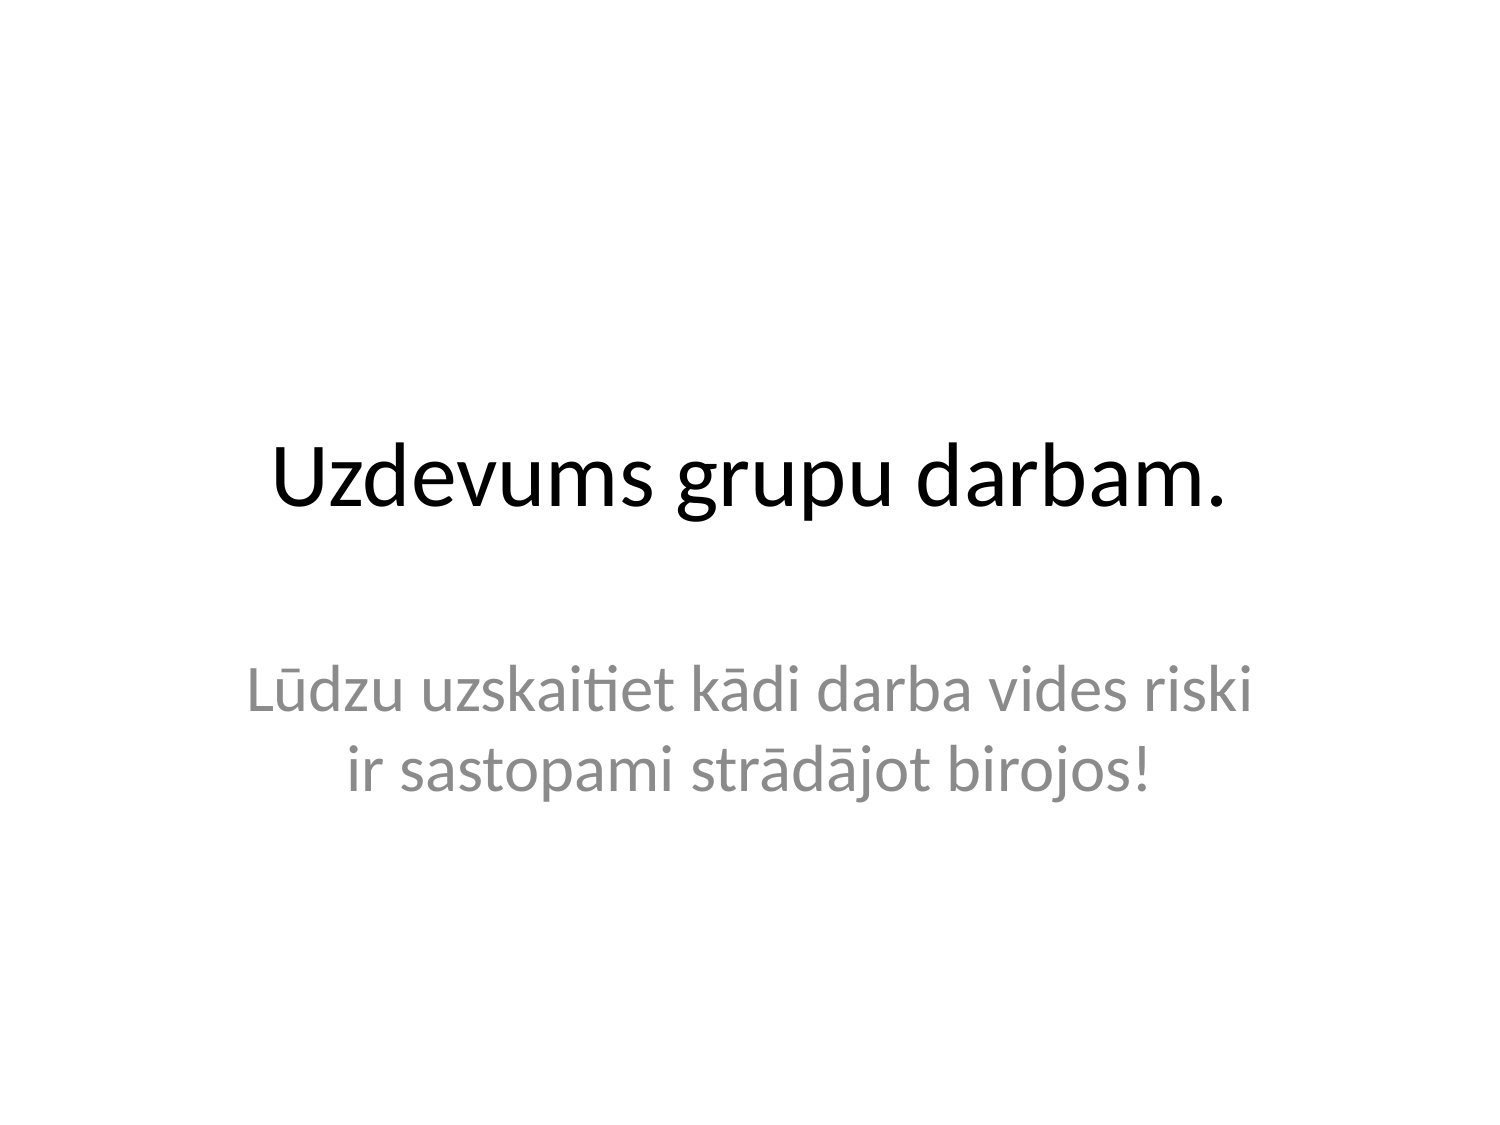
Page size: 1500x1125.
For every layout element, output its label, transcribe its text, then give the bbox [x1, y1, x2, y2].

subtitle Lūdzu uzskaitiet kādi darba vides riski ir sastopami strādājot birojos! [224, 637, 1276, 926]
title Uzdevums grupu darbam. [112, 349, 1388, 591]
